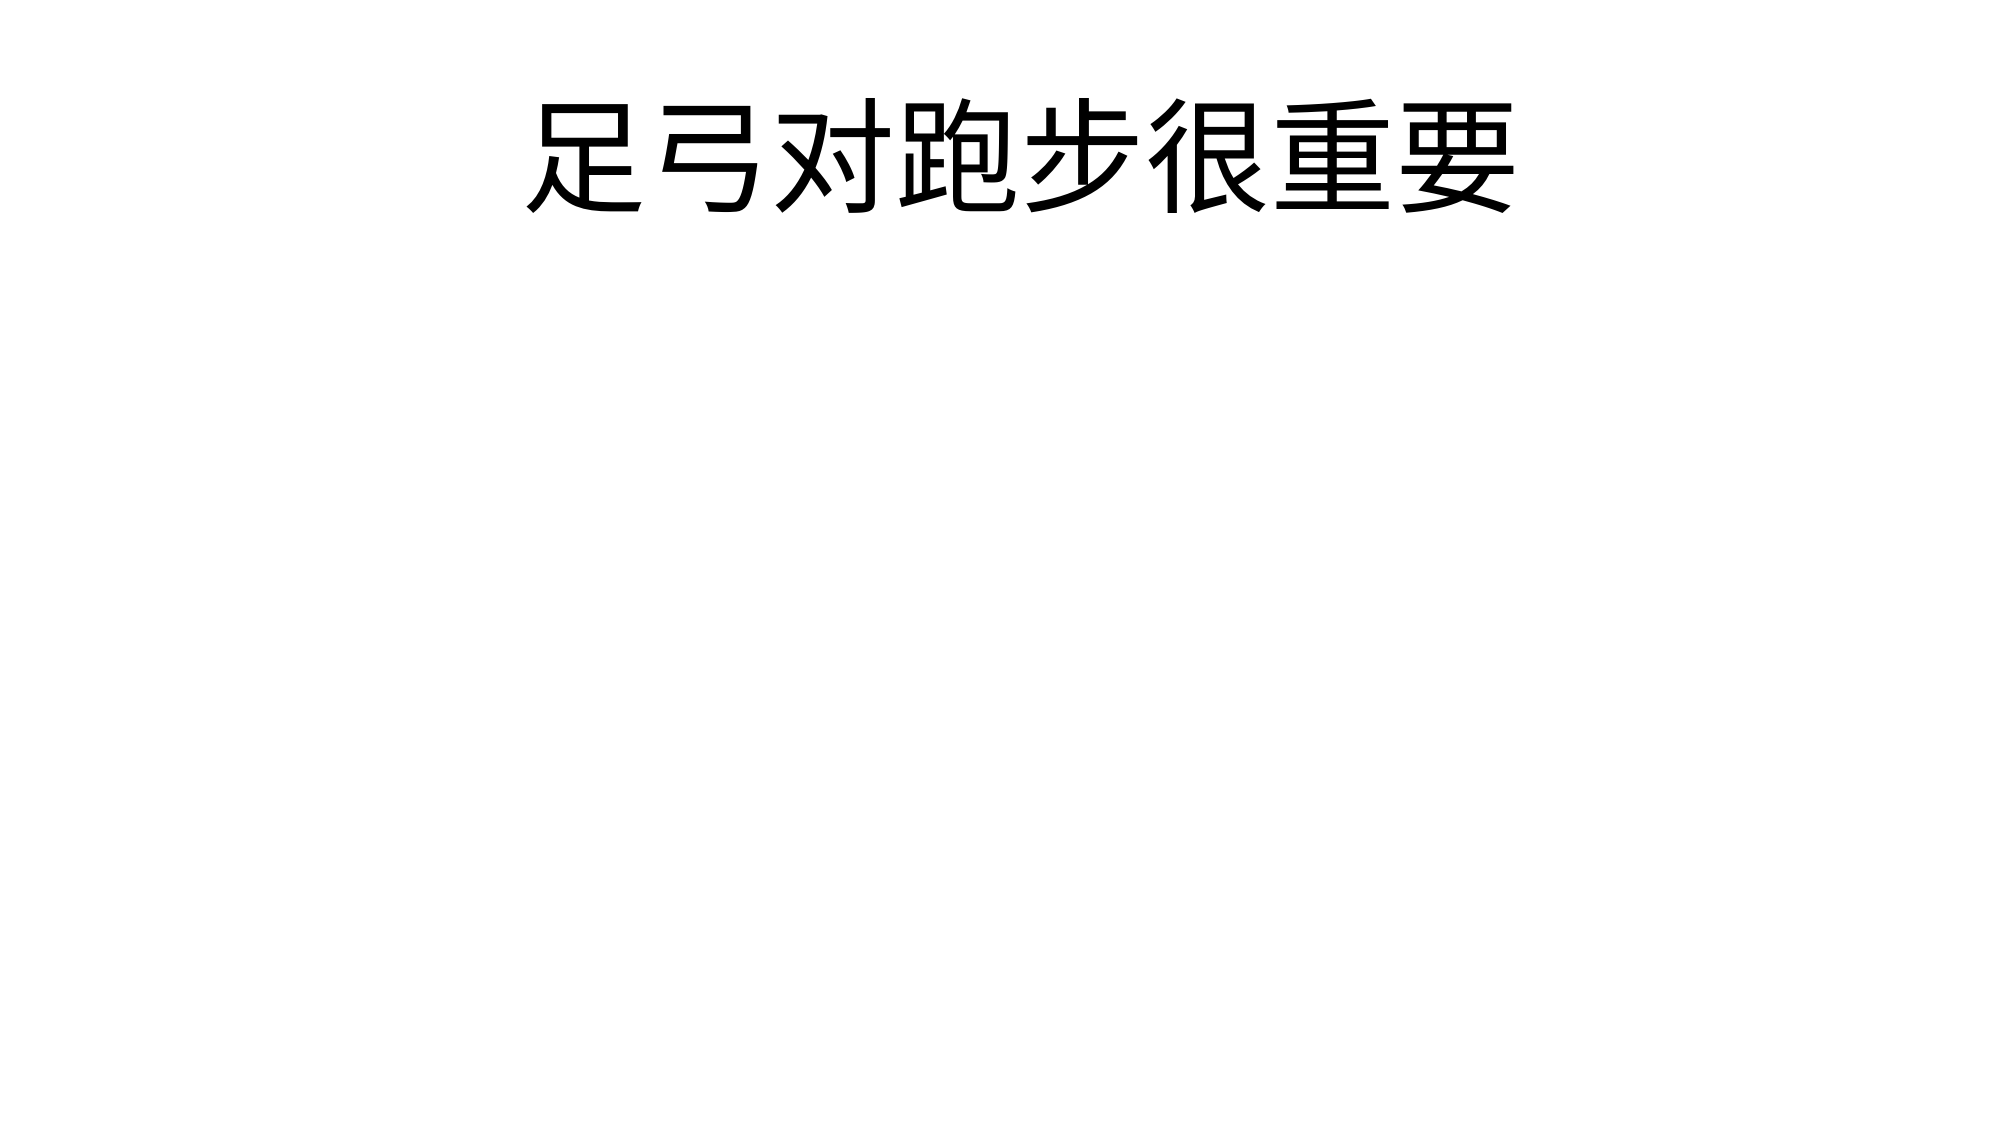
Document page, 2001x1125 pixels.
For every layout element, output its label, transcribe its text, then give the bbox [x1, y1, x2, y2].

text_box 足弓对跑步很重要 [271, 67, 1772, 238]
